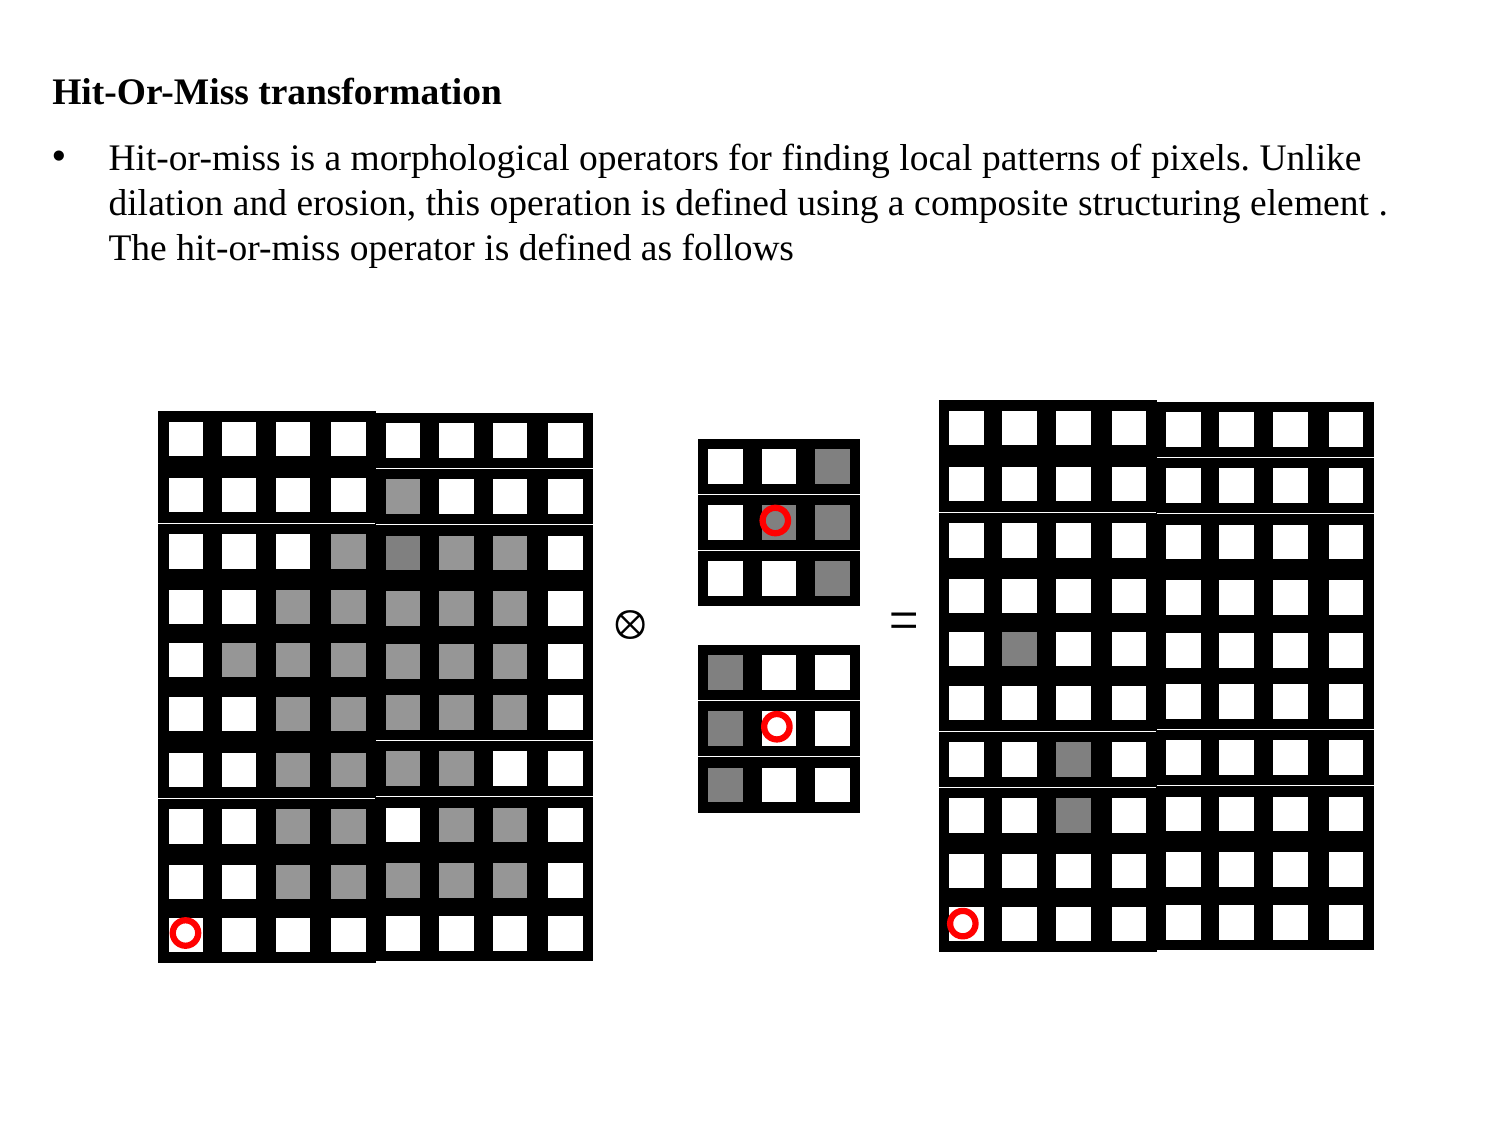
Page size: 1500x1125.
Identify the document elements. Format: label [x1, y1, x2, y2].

text_box [543, 857, 589, 903]
text_box [943, 680, 989, 726]
text_box [487, 530, 533, 576]
text_box [433, 910, 479, 956]
text_box [1106, 680, 1152, 726]
text_box [1268, 519, 1314, 565]
text_box [997, 848, 1043, 894]
text_box [1323, 519, 1369, 565]
text_box [325, 472, 371, 518]
text_box [1050, 680, 1096, 726]
text_box [270, 691, 316, 737]
text_box [270, 472, 316, 518]
text_box [1323, 735, 1369, 781]
text_box [380, 910, 426, 956]
text_box [1268, 846, 1314, 892]
text_box [1106, 405, 1152, 451]
text_box [433, 639, 479, 685]
text_box [543, 689, 589, 735]
text_box [325, 528, 371, 574]
text_box [543, 639, 589, 685]
text_box [216, 528, 262, 574]
text_box [216, 691, 262, 737]
text_box [325, 859, 371, 905]
text_box [216, 859, 262, 905]
text_box [270, 637, 316, 683]
text_box [487, 802, 533, 848]
text_box [997, 736, 1043, 782]
text_box [433, 474, 479, 520]
text_box [325, 747, 371, 793]
text_box [1323, 463, 1369, 509]
text_box [764, 713, 790, 740]
text_box [270, 912, 316, 958]
text_box [1323, 575, 1369, 621]
text_box [1214, 519, 1260, 565]
text_box [433, 689, 479, 735]
text_box [487, 585, 533, 631]
text_box [943, 848, 989, 894]
text_box [433, 857, 479, 903]
text_box [325, 803, 371, 849]
text_box [1106, 901, 1152, 947]
text_box [943, 405, 989, 451]
text_box [1161, 846, 1207, 892]
text_box [1323, 678, 1369, 724]
text_box [1161, 678, 1207, 724]
text_box [270, 859, 316, 905]
text_box [756, 500, 802, 546]
text_box [943, 573, 989, 619]
text_box [1268, 900, 1314, 946]
text_box [997, 901, 1043, 947]
text_box [1214, 678, 1260, 724]
text_box [810, 650, 856, 696]
text_box [216, 803, 262, 849]
text_box [216, 472, 262, 518]
text_box [163, 528, 209, 574]
text_box [1268, 735, 1314, 781]
text_box [487, 417, 533, 463]
text_box [487, 639, 533, 685]
text_box [163, 691, 209, 737]
text_box [703, 706, 749, 752]
text_box [1268, 463, 1314, 509]
text_box [703, 443, 749, 489]
text_box [1050, 736, 1096, 782]
text_box [1268, 791, 1314, 837]
text_box [1161, 407, 1207, 453]
text_box [433, 802, 479, 848]
text_box [1214, 791, 1260, 837]
text_box [1214, 846, 1260, 892]
text_box [1268, 575, 1314, 621]
text_box [487, 689, 533, 735]
text_box [1161, 628, 1207, 674]
text_box [943, 517, 989, 563]
text_box [756, 650, 802, 696]
text_box [270, 747, 316, 793]
text_box [380, 530, 426, 576]
text_box [543, 746, 589, 792]
text_box [433, 417, 479, 463]
text_box [325, 416, 371, 462]
text_box [163, 472, 209, 518]
text_box [163, 747, 209, 793]
text_box [997, 461, 1043, 507]
text_box [270, 528, 316, 574]
text_box [1323, 791, 1369, 837]
text_box [1050, 626, 1096, 672]
text_box [325, 637, 371, 683]
text_box [270, 584, 316, 630]
text_box [270, 416, 316, 462]
text_box [325, 912, 371, 958]
text_box [216, 584, 262, 630]
text_box [433, 585, 479, 631]
text_box [216, 637, 262, 683]
text_box [163, 859, 209, 905]
text_box [810, 443, 856, 489]
text_box [810, 556, 856, 602]
text_box [163, 912, 209, 958]
text_box [943, 461, 989, 507]
text_box [756, 706, 802, 752]
text_box [1214, 407, 1260, 453]
text_box [756, 762, 802, 808]
text_box [997, 792, 1043, 838]
text_box [380, 802, 426, 848]
text_box [172, 920, 199, 946]
text_box [1214, 735, 1260, 781]
text_box [1214, 463, 1260, 509]
text_box [810, 500, 856, 546]
text_box [163, 584, 209, 630]
text_box [1106, 517, 1152, 563]
text_box [882, 612, 917, 640]
text_box [703, 762, 749, 808]
text_box [487, 910, 533, 956]
text_box [756, 443, 802, 489]
text_box [1161, 735, 1207, 781]
text_box [325, 584, 371, 630]
text_box [543, 474, 589, 520]
text_box [487, 474, 533, 520]
text_box [810, 762, 856, 808]
text_box [1106, 792, 1152, 838]
text_box [1050, 901, 1096, 947]
text_box [1050, 517, 1096, 563]
text_box [1161, 575, 1207, 621]
text_box [997, 573, 1043, 619]
text_box [216, 416, 262, 462]
text_box [1268, 628, 1314, 674]
text_box [1106, 461, 1152, 507]
text_box [810, 706, 856, 752]
text_box [380, 746, 426, 792]
text_box [1214, 900, 1260, 946]
text_box [943, 736, 989, 782]
text_box [1161, 791, 1207, 837]
text_box [543, 530, 589, 576]
text_box [1323, 846, 1369, 892]
text_box [1050, 461, 1096, 507]
text_box [997, 405, 1043, 451]
text_box [1050, 573, 1096, 619]
text_box [943, 901, 989, 947]
text_box [216, 912, 262, 958]
text_box [270, 803, 316, 849]
text_box [950, 910, 976, 937]
text_box [703, 500, 749, 546]
text_box [1323, 900, 1369, 946]
text_box [1214, 575, 1260, 621]
text_box [997, 680, 1043, 726]
text_box [1323, 407, 1369, 453]
text_box [1106, 626, 1152, 672]
text_box [1161, 900, 1207, 946]
text_box [756, 556, 802, 602]
text_box [163, 416, 209, 462]
text_box [487, 746, 533, 792]
text_box [1106, 573, 1152, 619]
text_box [163, 637, 209, 683]
text_box [380, 639, 426, 685]
text_box [1050, 792, 1096, 838]
text_box [703, 650, 749, 696]
text_box [163, 803, 209, 849]
text_box [380, 689, 426, 735]
text_box [1161, 519, 1207, 565]
text_box [380, 857, 426, 903]
text_box [997, 626, 1043, 672]
text_box [1050, 848, 1096, 894]
text_box [543, 802, 589, 848]
text_box [1268, 407, 1314, 453]
text_box [1214, 628, 1260, 674]
text_box [543, 910, 589, 956]
text_box [380, 585, 426, 631]
text_box [433, 530, 479, 576]
text_box [943, 792, 989, 838]
text_box [380, 474, 426, 520]
text_box [703, 556, 749, 602]
text_box [1106, 848, 1152, 894]
text_box [997, 517, 1043, 563]
text_box [607, 599, 652, 646]
text_box [1050, 405, 1096, 451]
text_box [380, 417, 426, 463]
text_box [1106, 736, 1152, 782]
text_box [325, 691, 371, 737]
text_box [762, 507, 789, 534]
text_box [543, 417, 589, 463]
text_box [433, 746, 479, 792]
text_box [487, 857, 533, 903]
text_box [1268, 678, 1314, 724]
text_box [543, 585, 589, 631]
text_box [1161, 463, 1207, 509]
text_box [1323, 628, 1369, 674]
text_box [943, 626, 989, 672]
text_box [216, 747, 262, 793]
